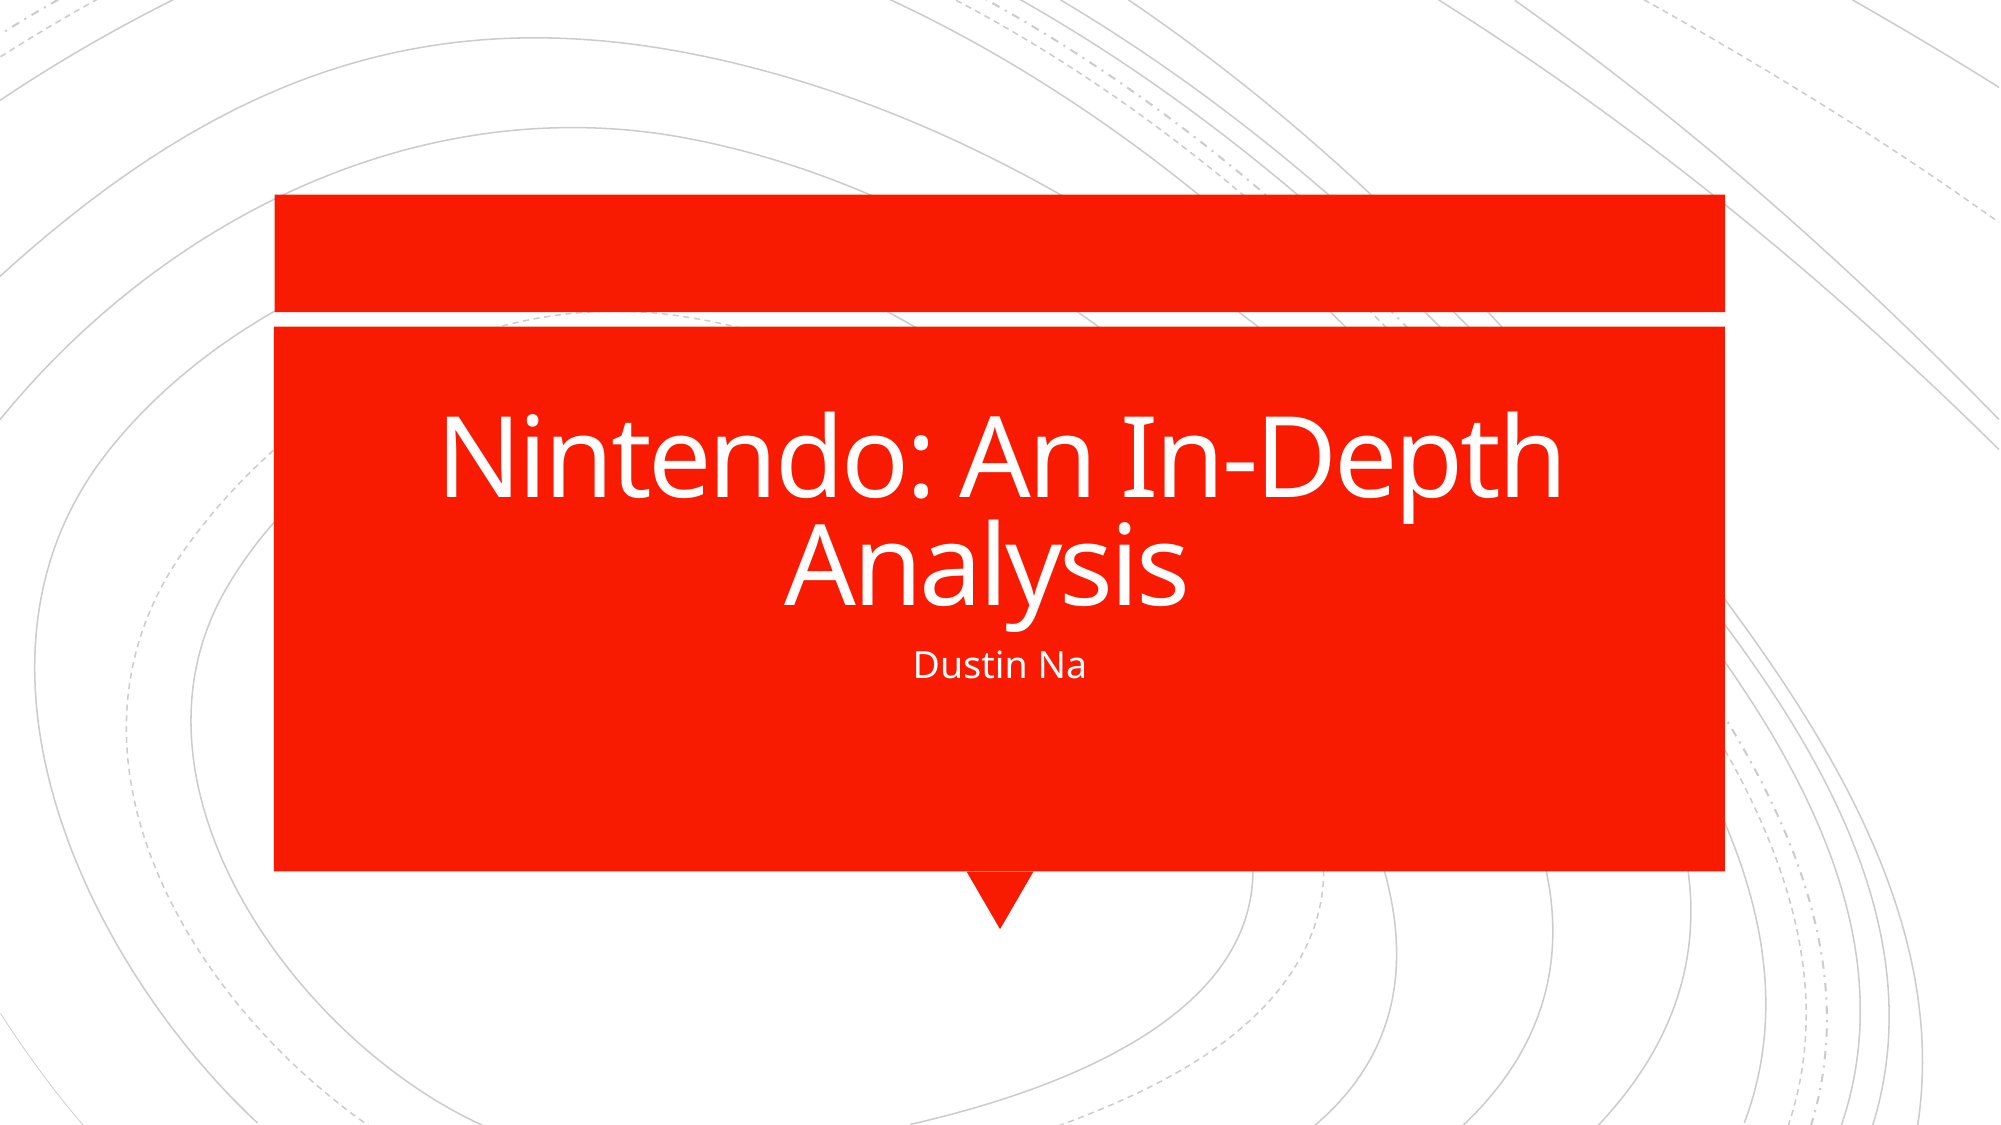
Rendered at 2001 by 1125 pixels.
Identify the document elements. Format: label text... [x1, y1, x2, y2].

title Nintendo: An In-Depth Analysis [288, 340, 1713, 628]
subtitle Dustin Na [288, 640, 1712, 858]
